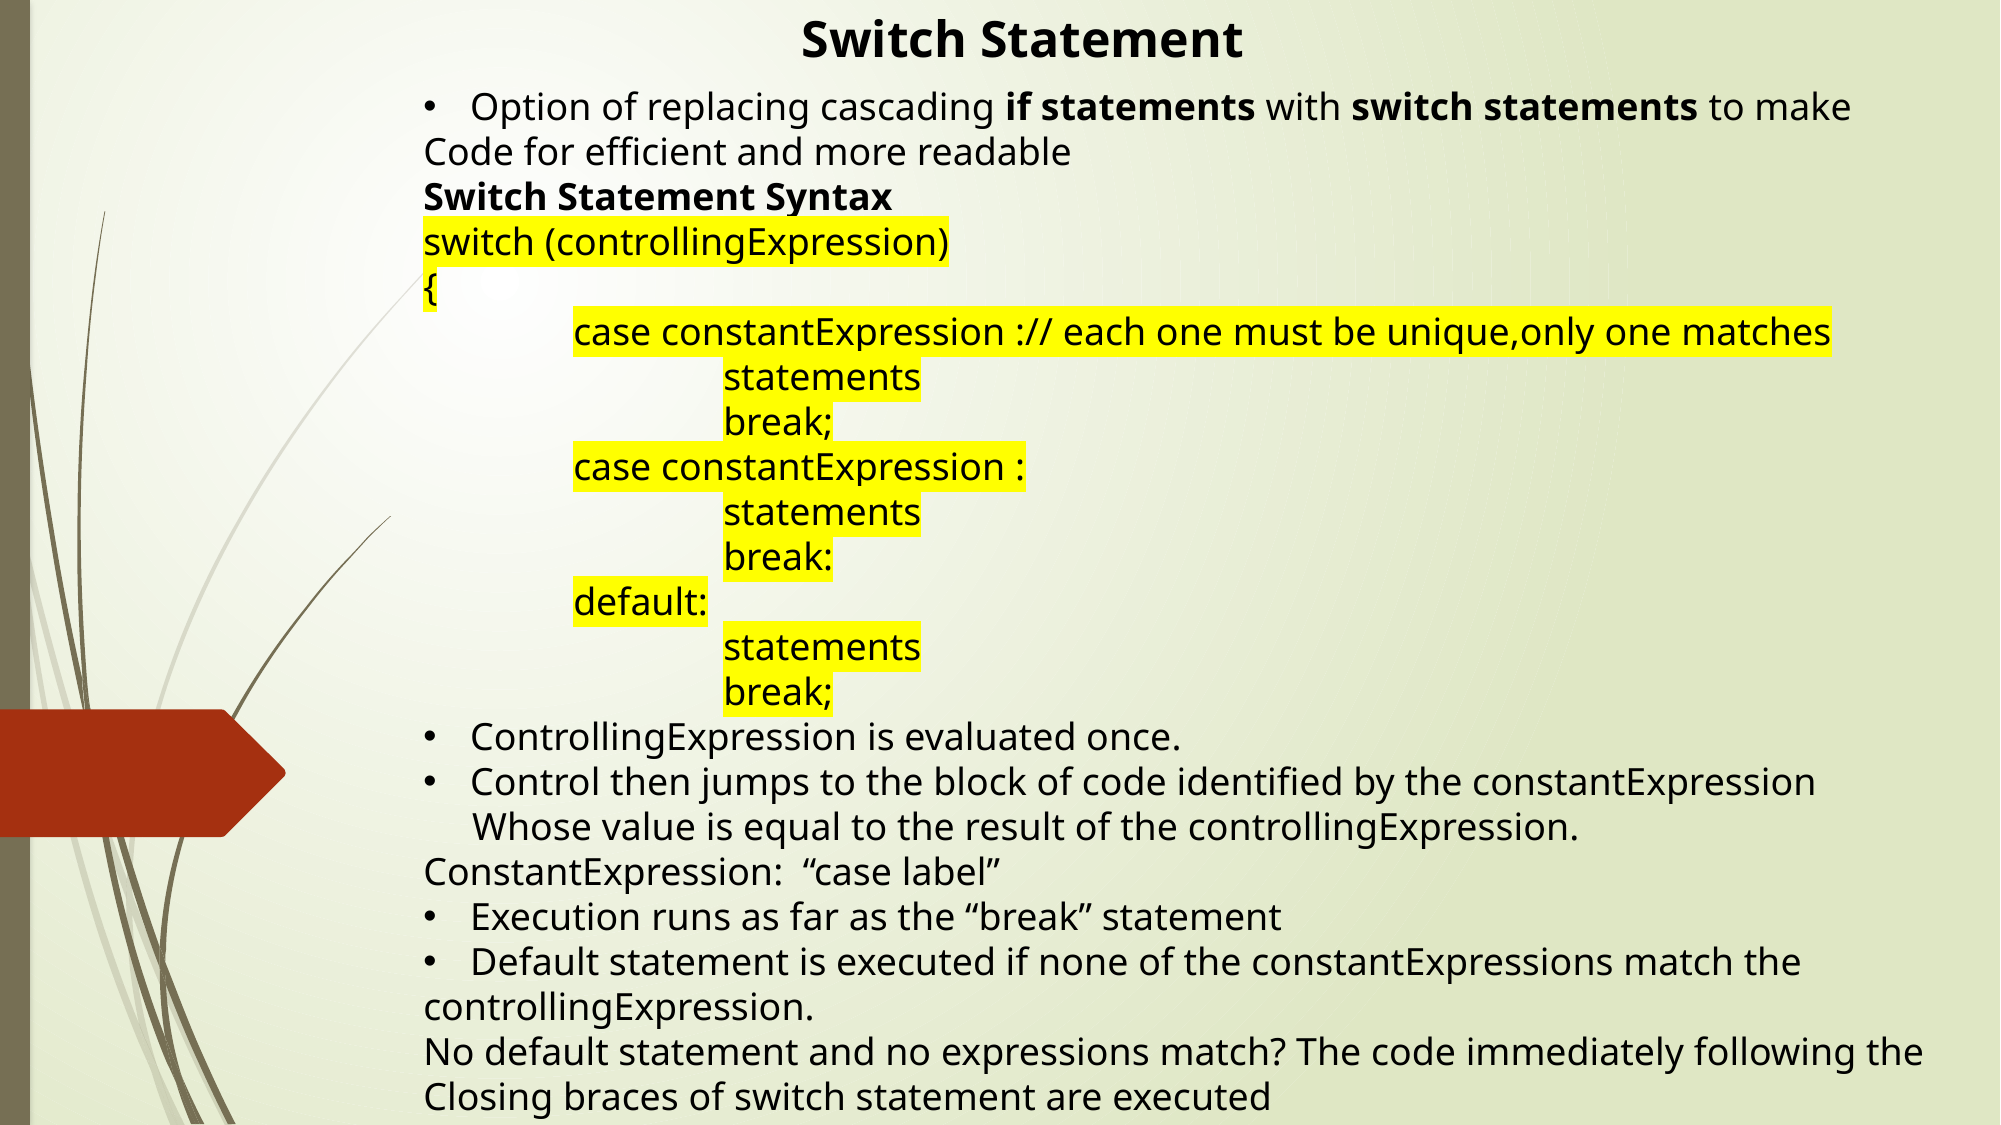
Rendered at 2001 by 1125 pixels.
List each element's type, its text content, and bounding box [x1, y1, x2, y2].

text_box Switch Statement [786, 0, 1259, 75]
text_box Option of replacing cascading if statements with switch statements to make Code for efficient and more readable Switch Statement Syntax switch (controllingExpression) { case constantExpression :// each one must be unique,only one matches statements break; case constantExpression : statements break: default: statements break; ControllingExpression is evaluated once. Control then jumps to the block of code identified by the constantExpression Whose value is equal to the result of the controllingExpression. ConstantExpression: “case label” Execution runs as far as the “break” statement Default statement is executed if none of the constantExpressions match the controllingExpression. No default statement and no expressions match? The code immediately following the Closing braces of switch statement are executed [408, 75, 1941, 1125]
